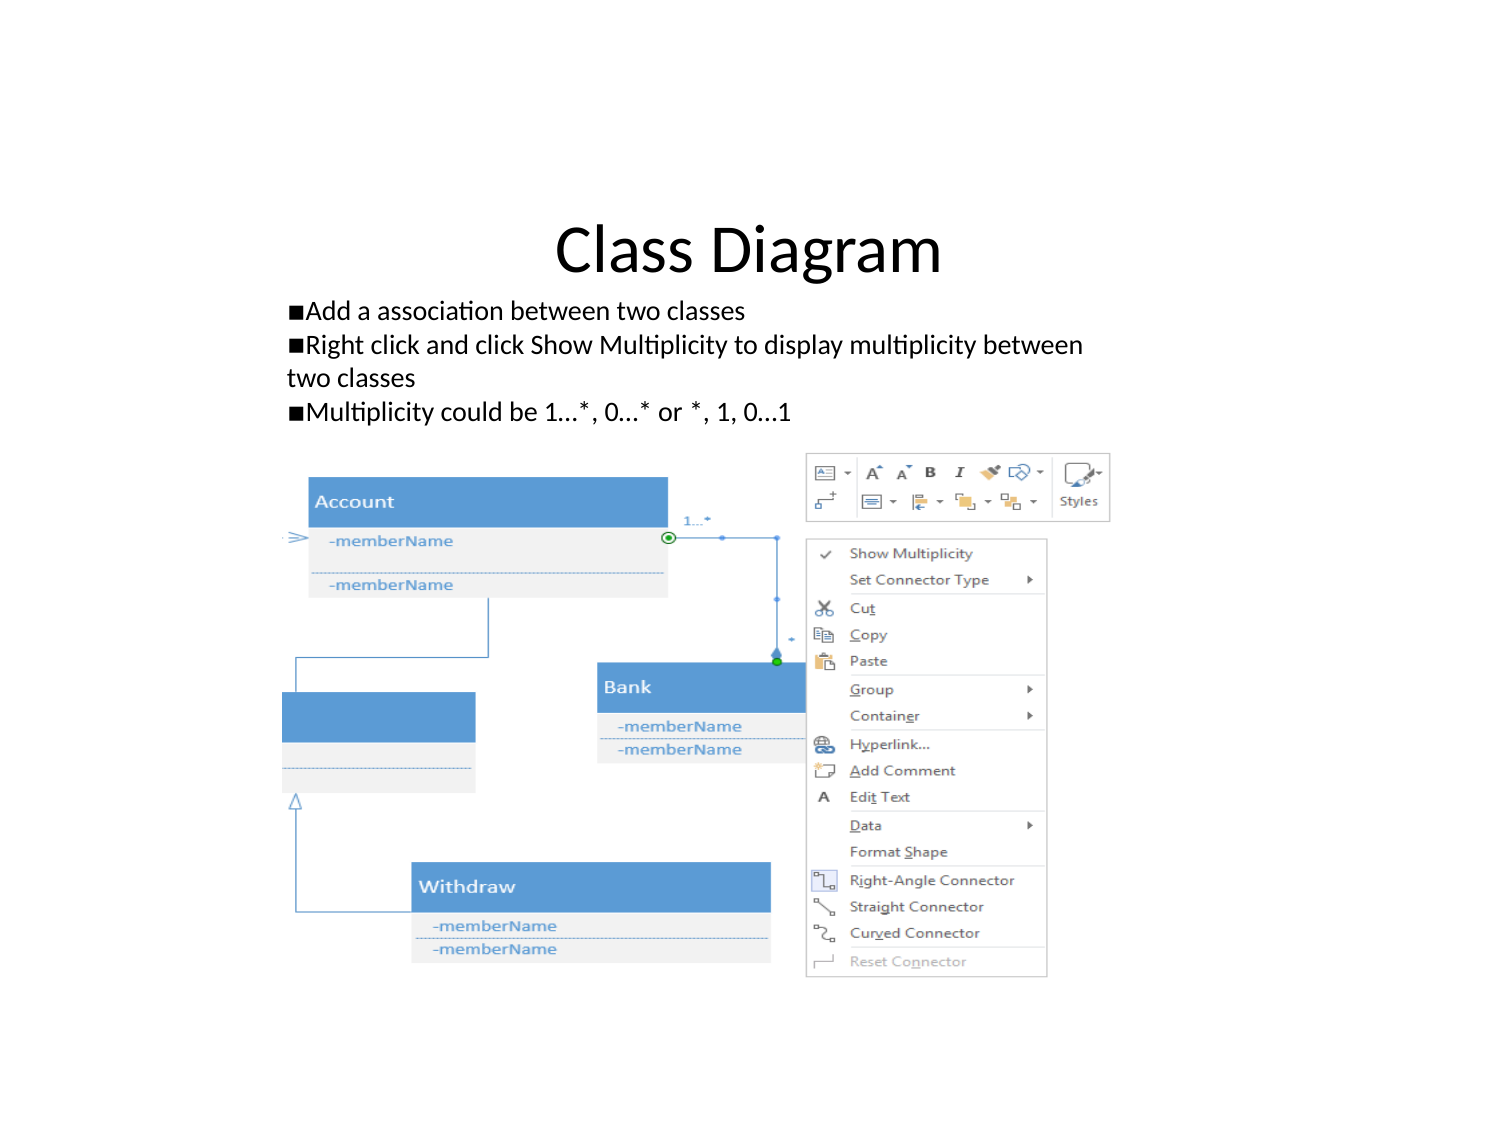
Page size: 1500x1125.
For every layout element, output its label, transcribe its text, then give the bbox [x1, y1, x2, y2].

picture [282, 442, 1165, 985]
text_box Class Diagram [243, 199, 1257, 291]
text_box Add a association between two classes Right click and click Show Multiplicity to display multiplicity between two classes Multiplicity could be 1…*, 0…* or *, 1, 0…1 [281, 286, 1116, 430]
